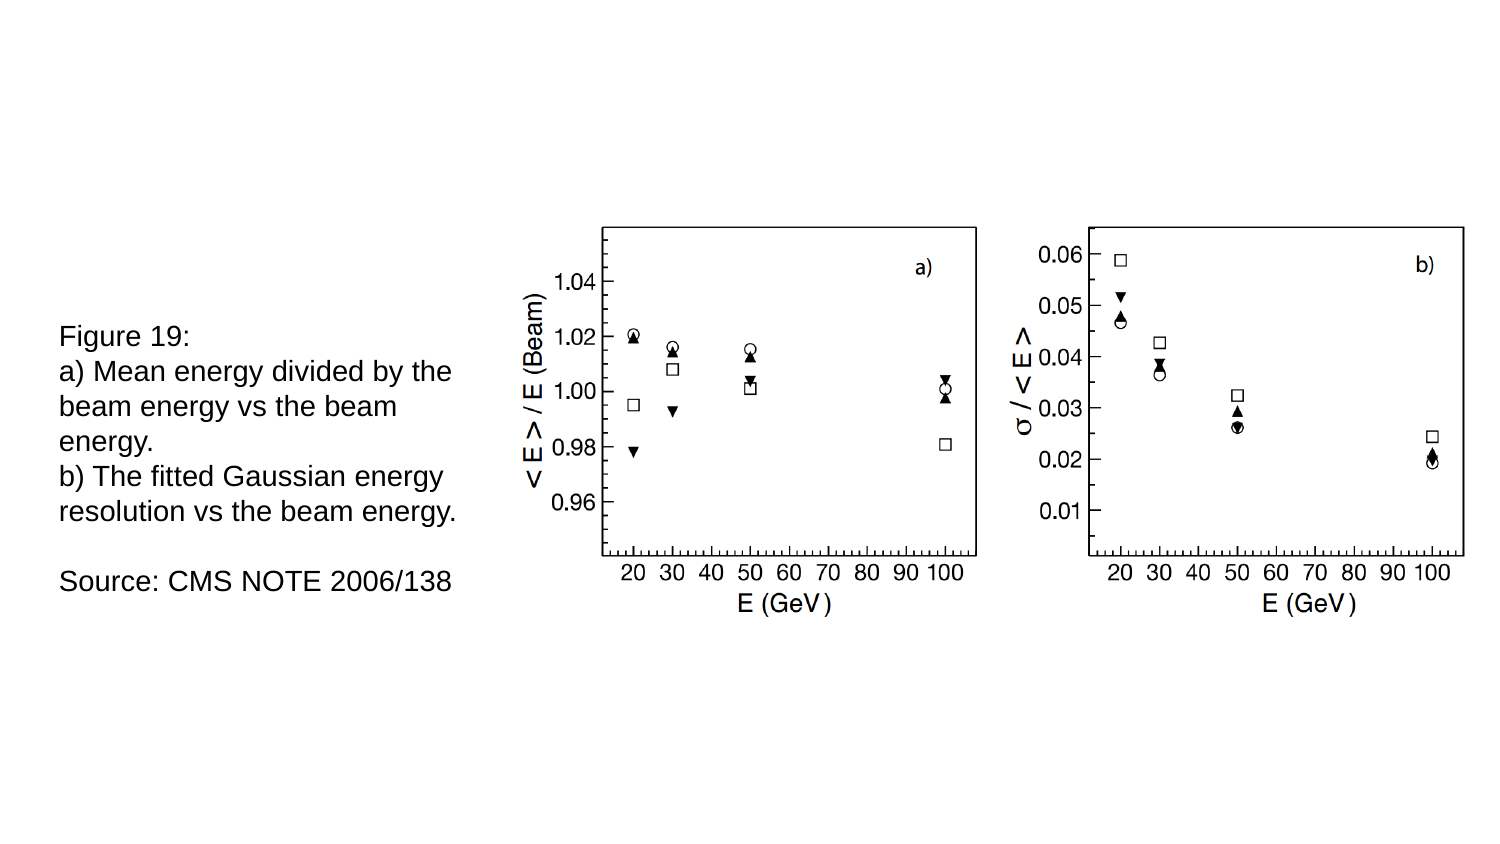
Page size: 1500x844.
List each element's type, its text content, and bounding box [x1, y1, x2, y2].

picture [514, 216, 1477, 628]
text_box Figure 19: a) Mean energy divided by the beam energy vs the beam energy. b) The fitted Gaussian energy resolution vs the beam energy. Source: CMS NOTE 2006/138 [43, 302, 515, 802]
